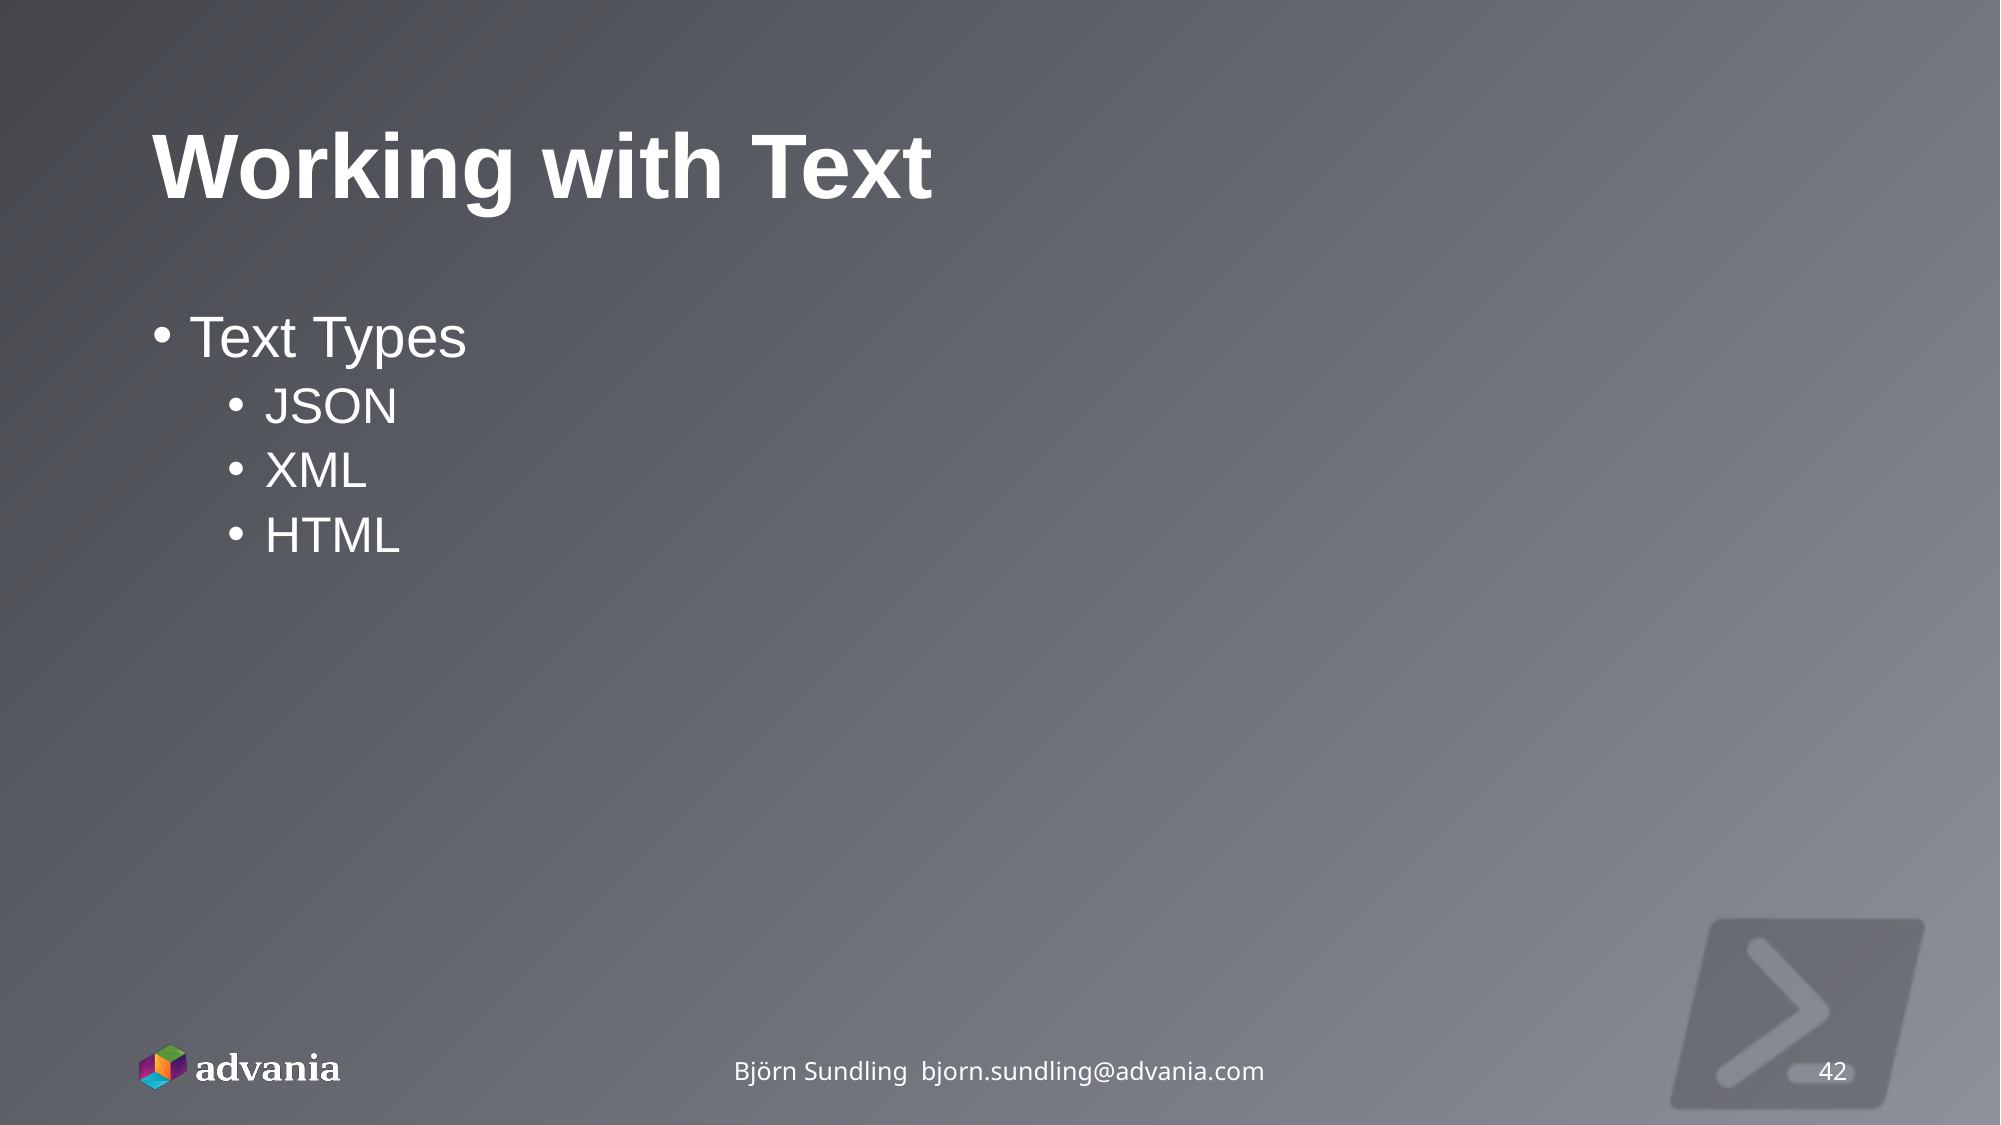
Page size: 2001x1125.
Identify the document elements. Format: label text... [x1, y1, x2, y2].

list Text Types JSON XML HTML [137, 299, 1863, 1014]
title Working with Text [137, 59, 1863, 278]
picture [127, 1031, 363, 1103]
footer Björn Sundling bjorn.sundling@advania.com [662, 1042, 1338, 1103]
slide_number 42 [1412, 1042, 1863, 1103]
